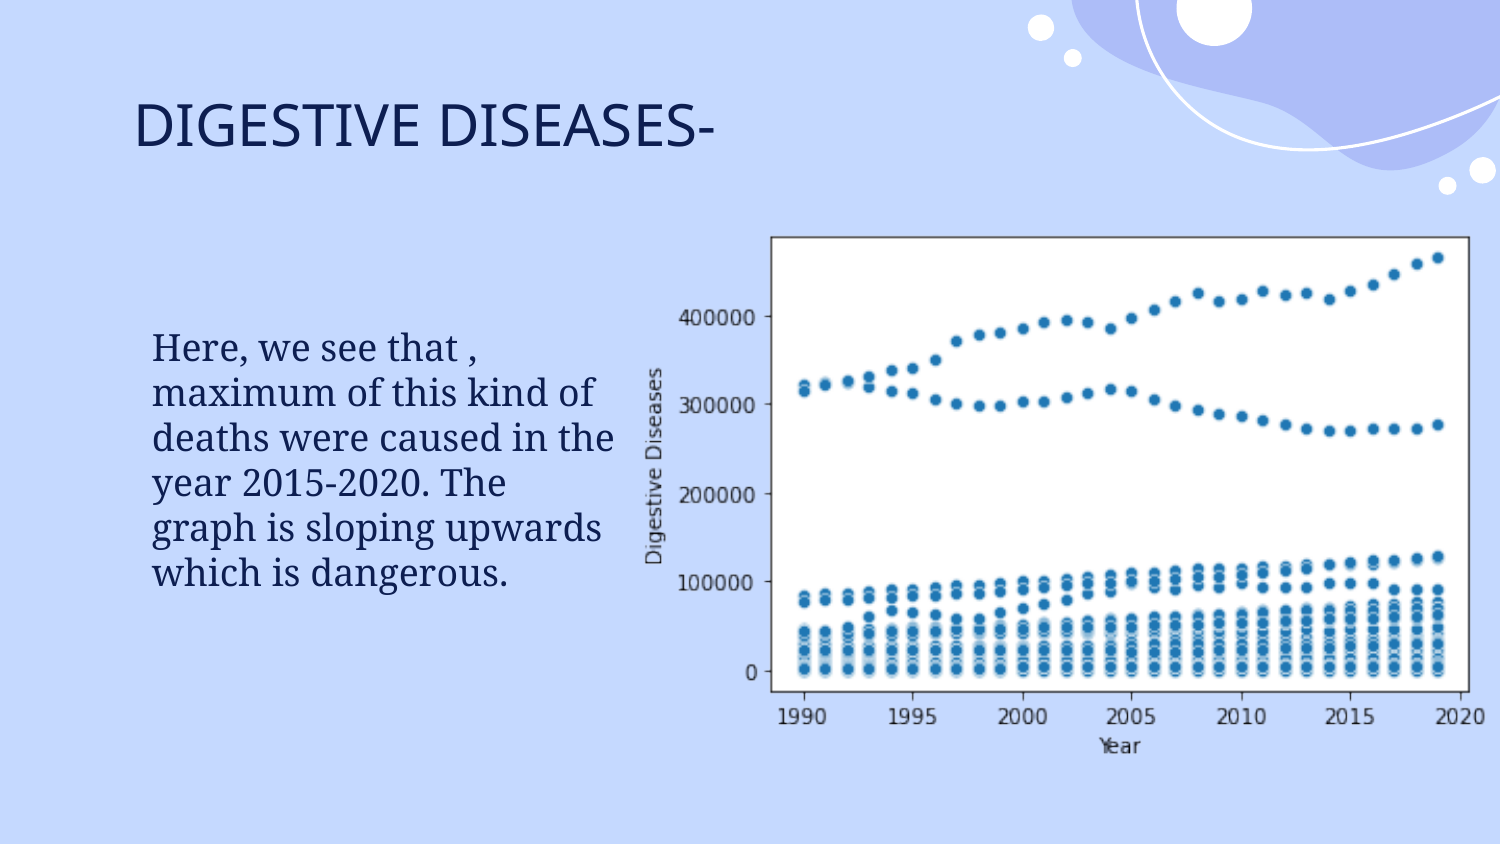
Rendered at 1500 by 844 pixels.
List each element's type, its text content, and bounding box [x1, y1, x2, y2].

title DIGESTIVE DISEASES- [118, 72, 1382, 167]
list Here, we see that , maximum of this kind of deaths were caused in the year 2015-2020. The graph is sloping upwards which is dangerous. [118, 214, 634, 697]
picture [632, 224, 1500, 771]
